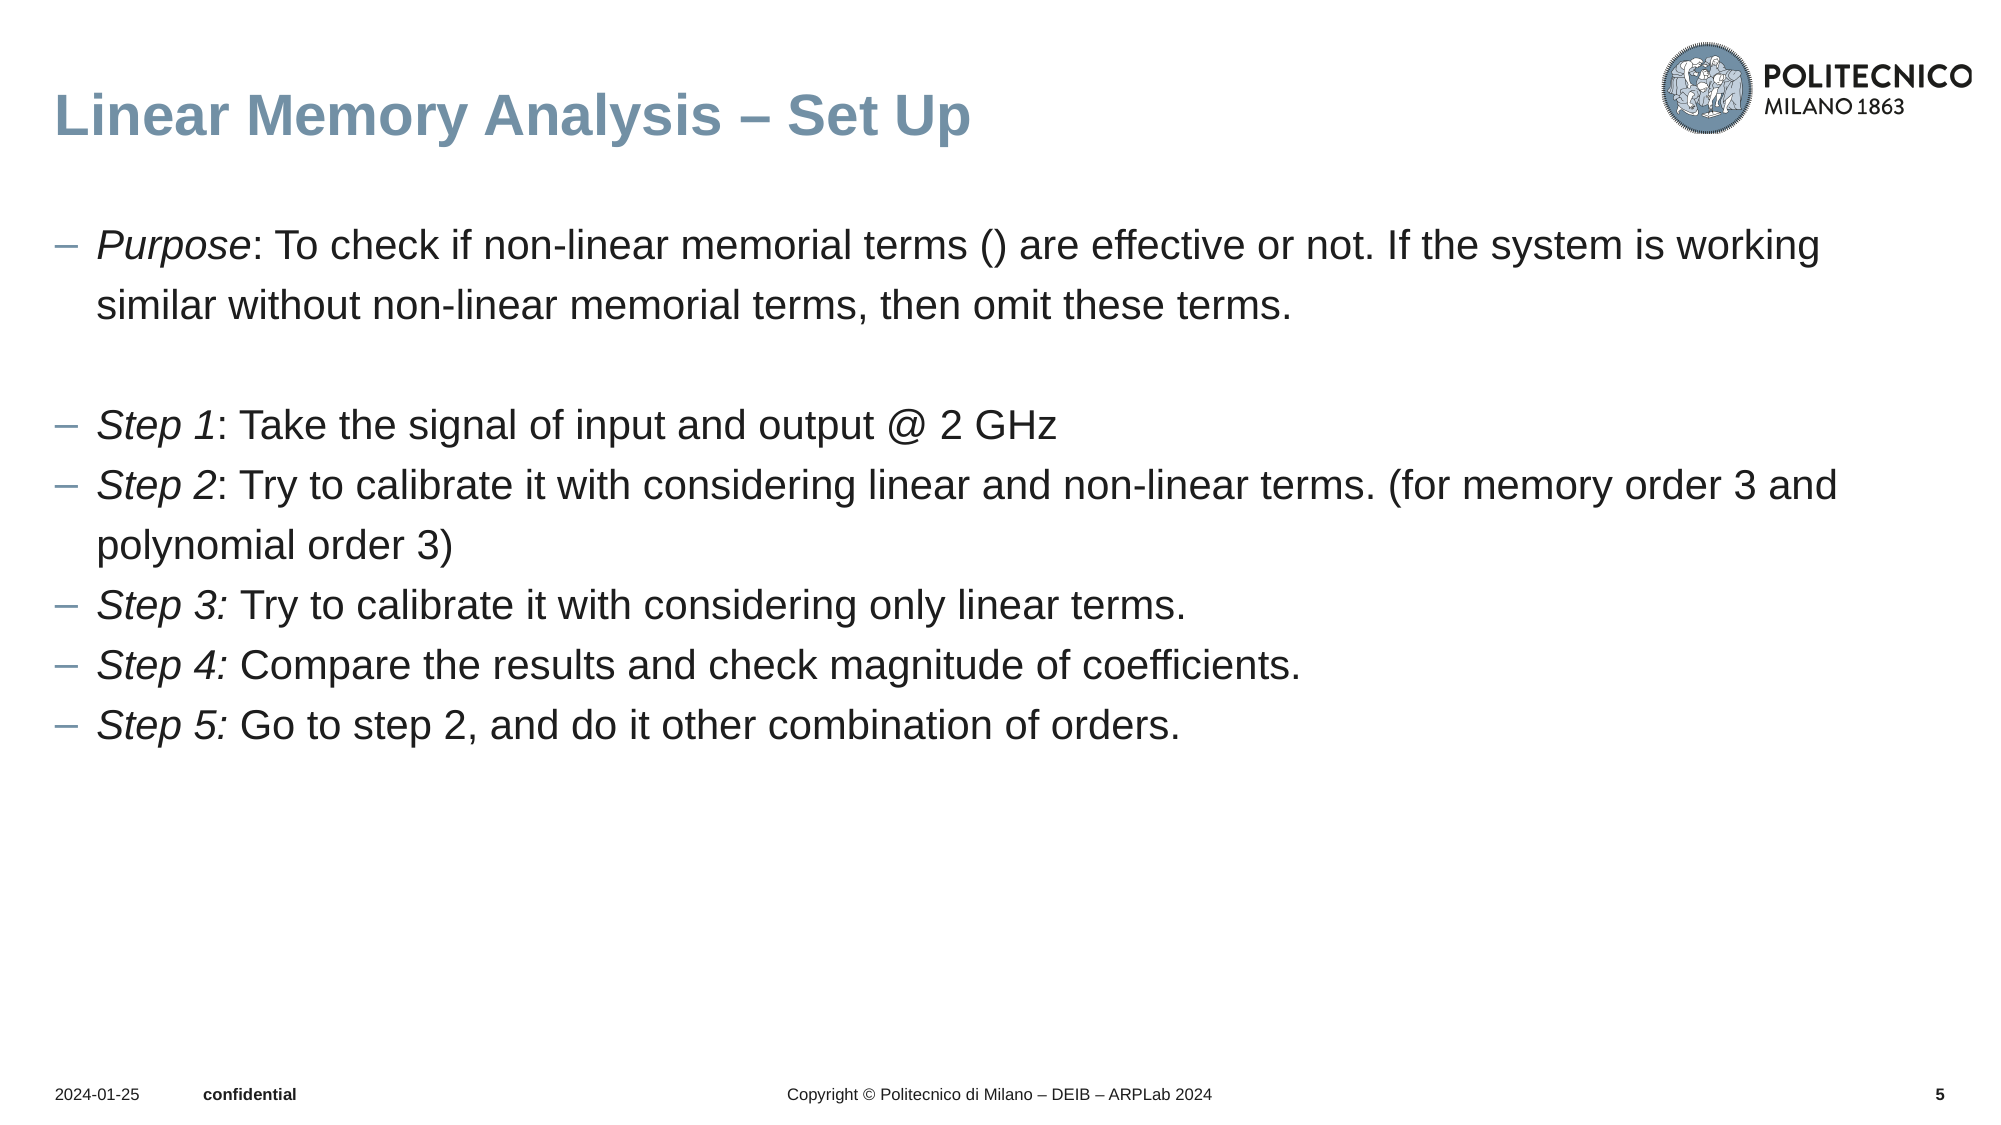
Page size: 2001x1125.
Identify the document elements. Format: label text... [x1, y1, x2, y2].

title Linear Memory Analysis – Set Up [55, 30, 1632, 149]
